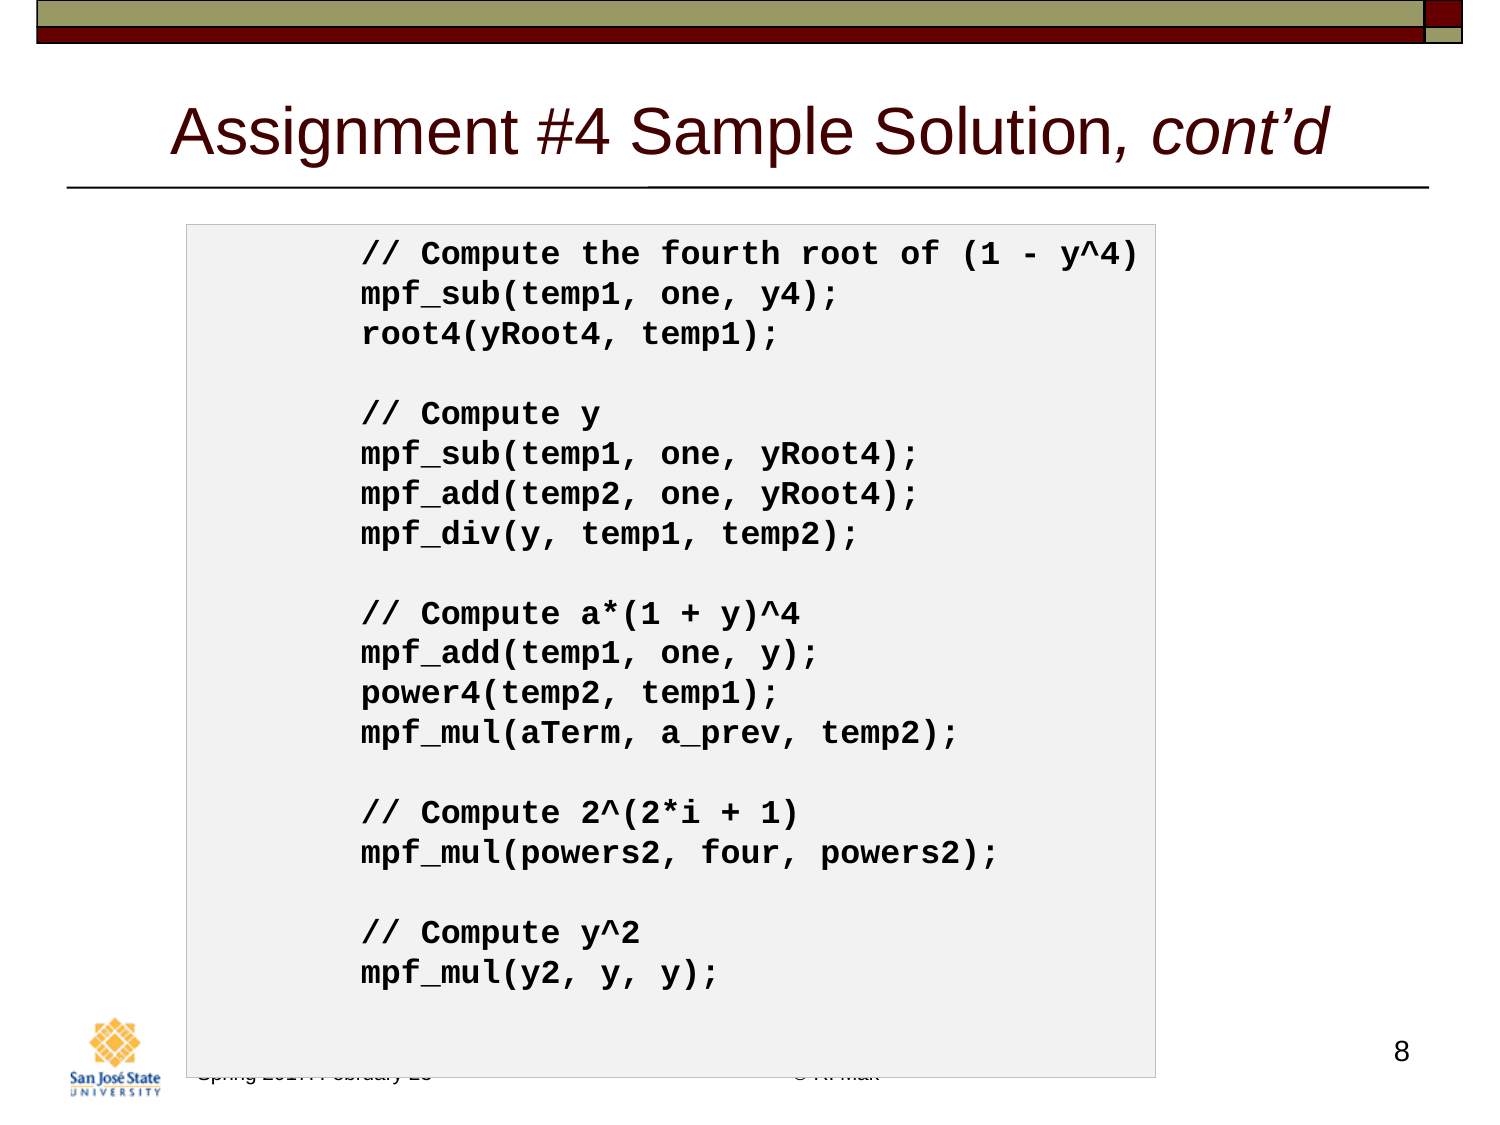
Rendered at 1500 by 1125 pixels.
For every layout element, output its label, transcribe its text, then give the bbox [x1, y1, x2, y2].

picture [60, 1012, 166, 1112]
slide_number 8 [1112, 1025, 1425, 1100]
title Assignment #4 Sample Solution, cont’d [75, 67, 1425, 175]
text_box // Compute the fourth root of (1 - y^4) mpf_sub(temp1, one, y4); root4(yRoot4, temp1); // Compute y mpf_sub(temp1, one, yRoot4); mpf_add(temp2, one, yRoot4); mpf_div(y, temp1, temp2); // Compute a*(1 + y)^4 mpf_add(temp1, one, y); power4(temp2, temp1); mpf_mul(aTerm, a_prev, temp2); // Compute 2^(2*i + 1) mpf_mul(powers2, four, powers2); // Compute y^2 mpf_mul(y2, y, y); [186, 224, 1156, 1078]
